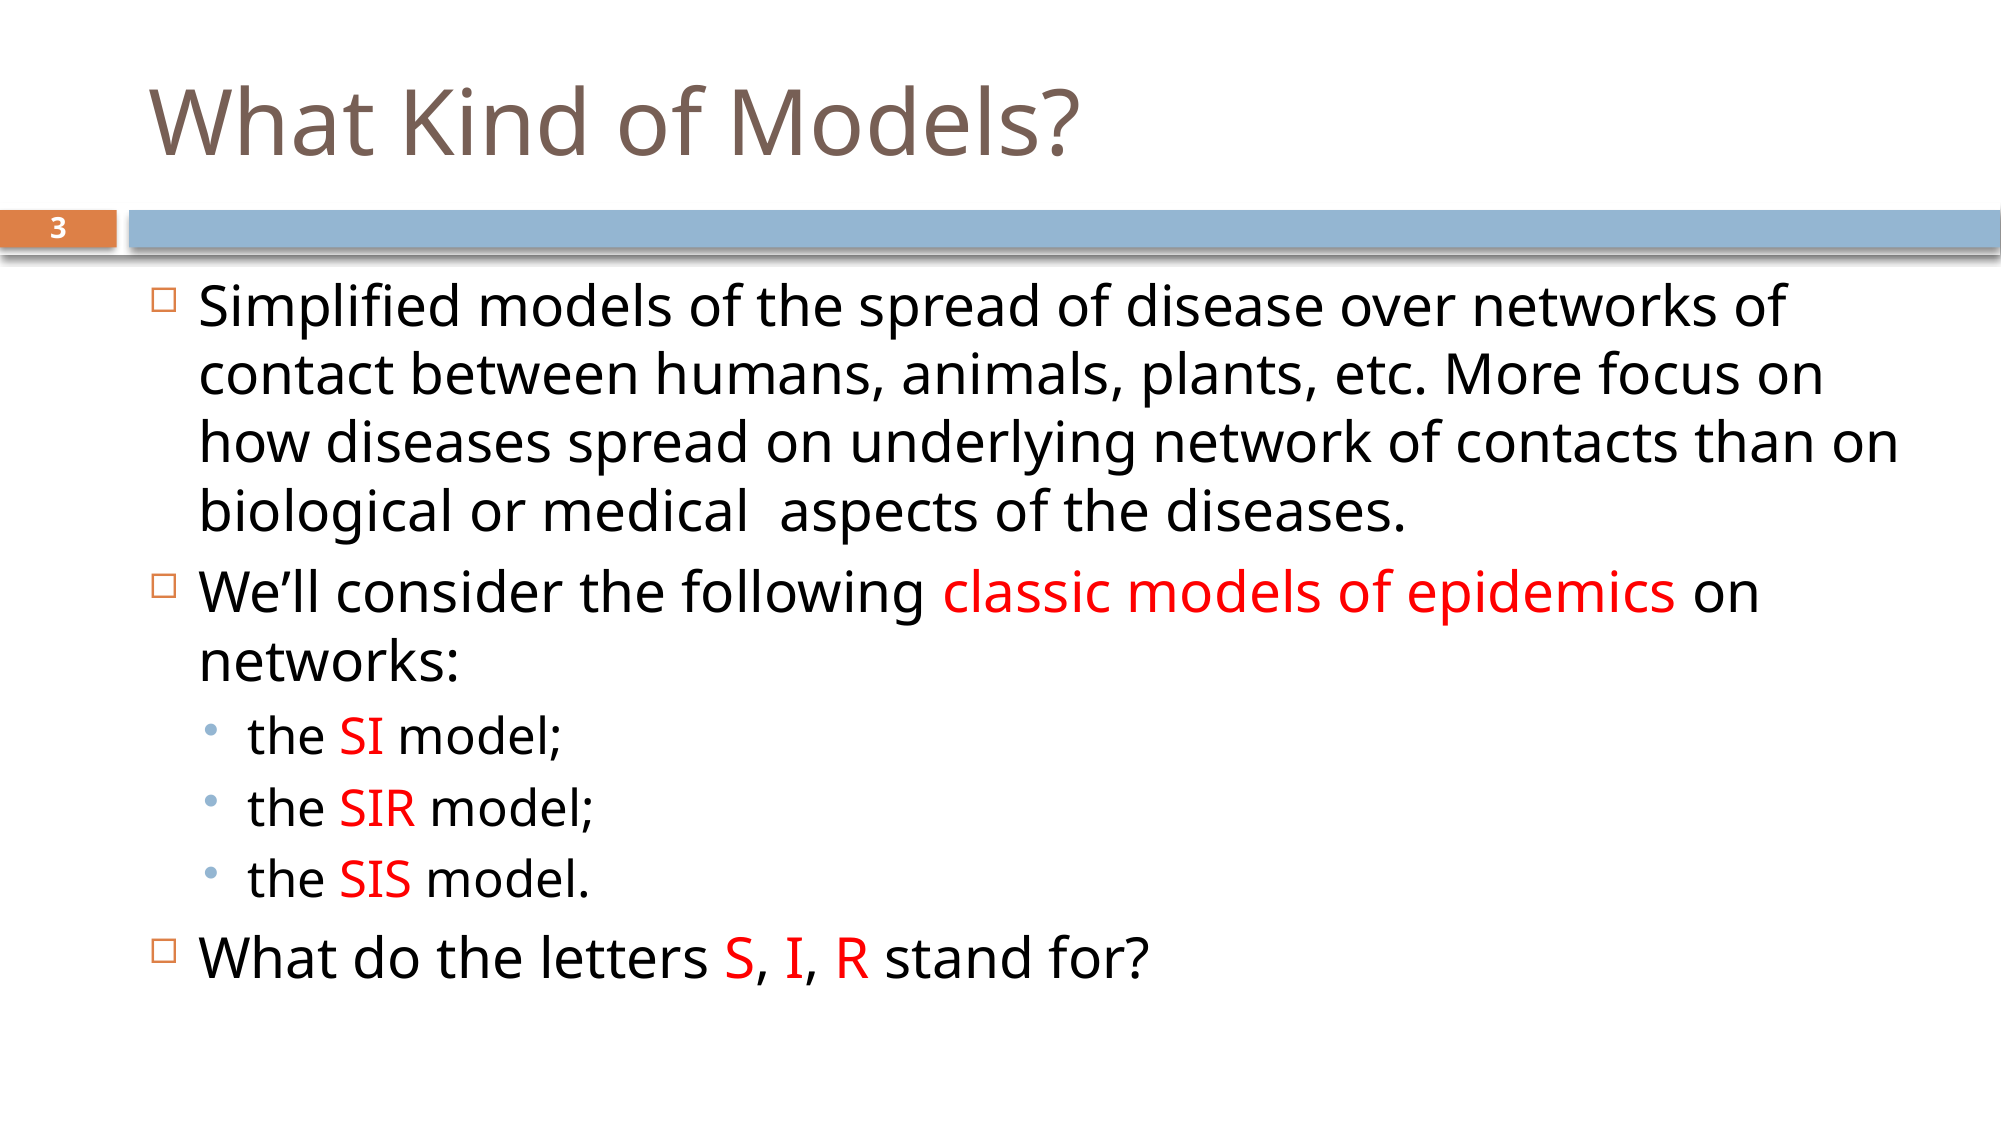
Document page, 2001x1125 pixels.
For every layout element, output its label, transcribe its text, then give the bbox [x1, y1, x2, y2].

list Simplified models of the spread of disease over networks of contact between humans, animals, plants, etc. More focus on how diseases spread on underlying network of contacts than on biological or medical aspects of the diseases. We’ll consider the following classic models of epidemics on networks: the SI model; the SIR model; the SIS model. What do the letters S, I, R stand for? [133, 262, 1918, 1000]
title What Kind of Models? [133, 37, 1918, 200]
slide_number 3 [0, 208, 117, 249]
